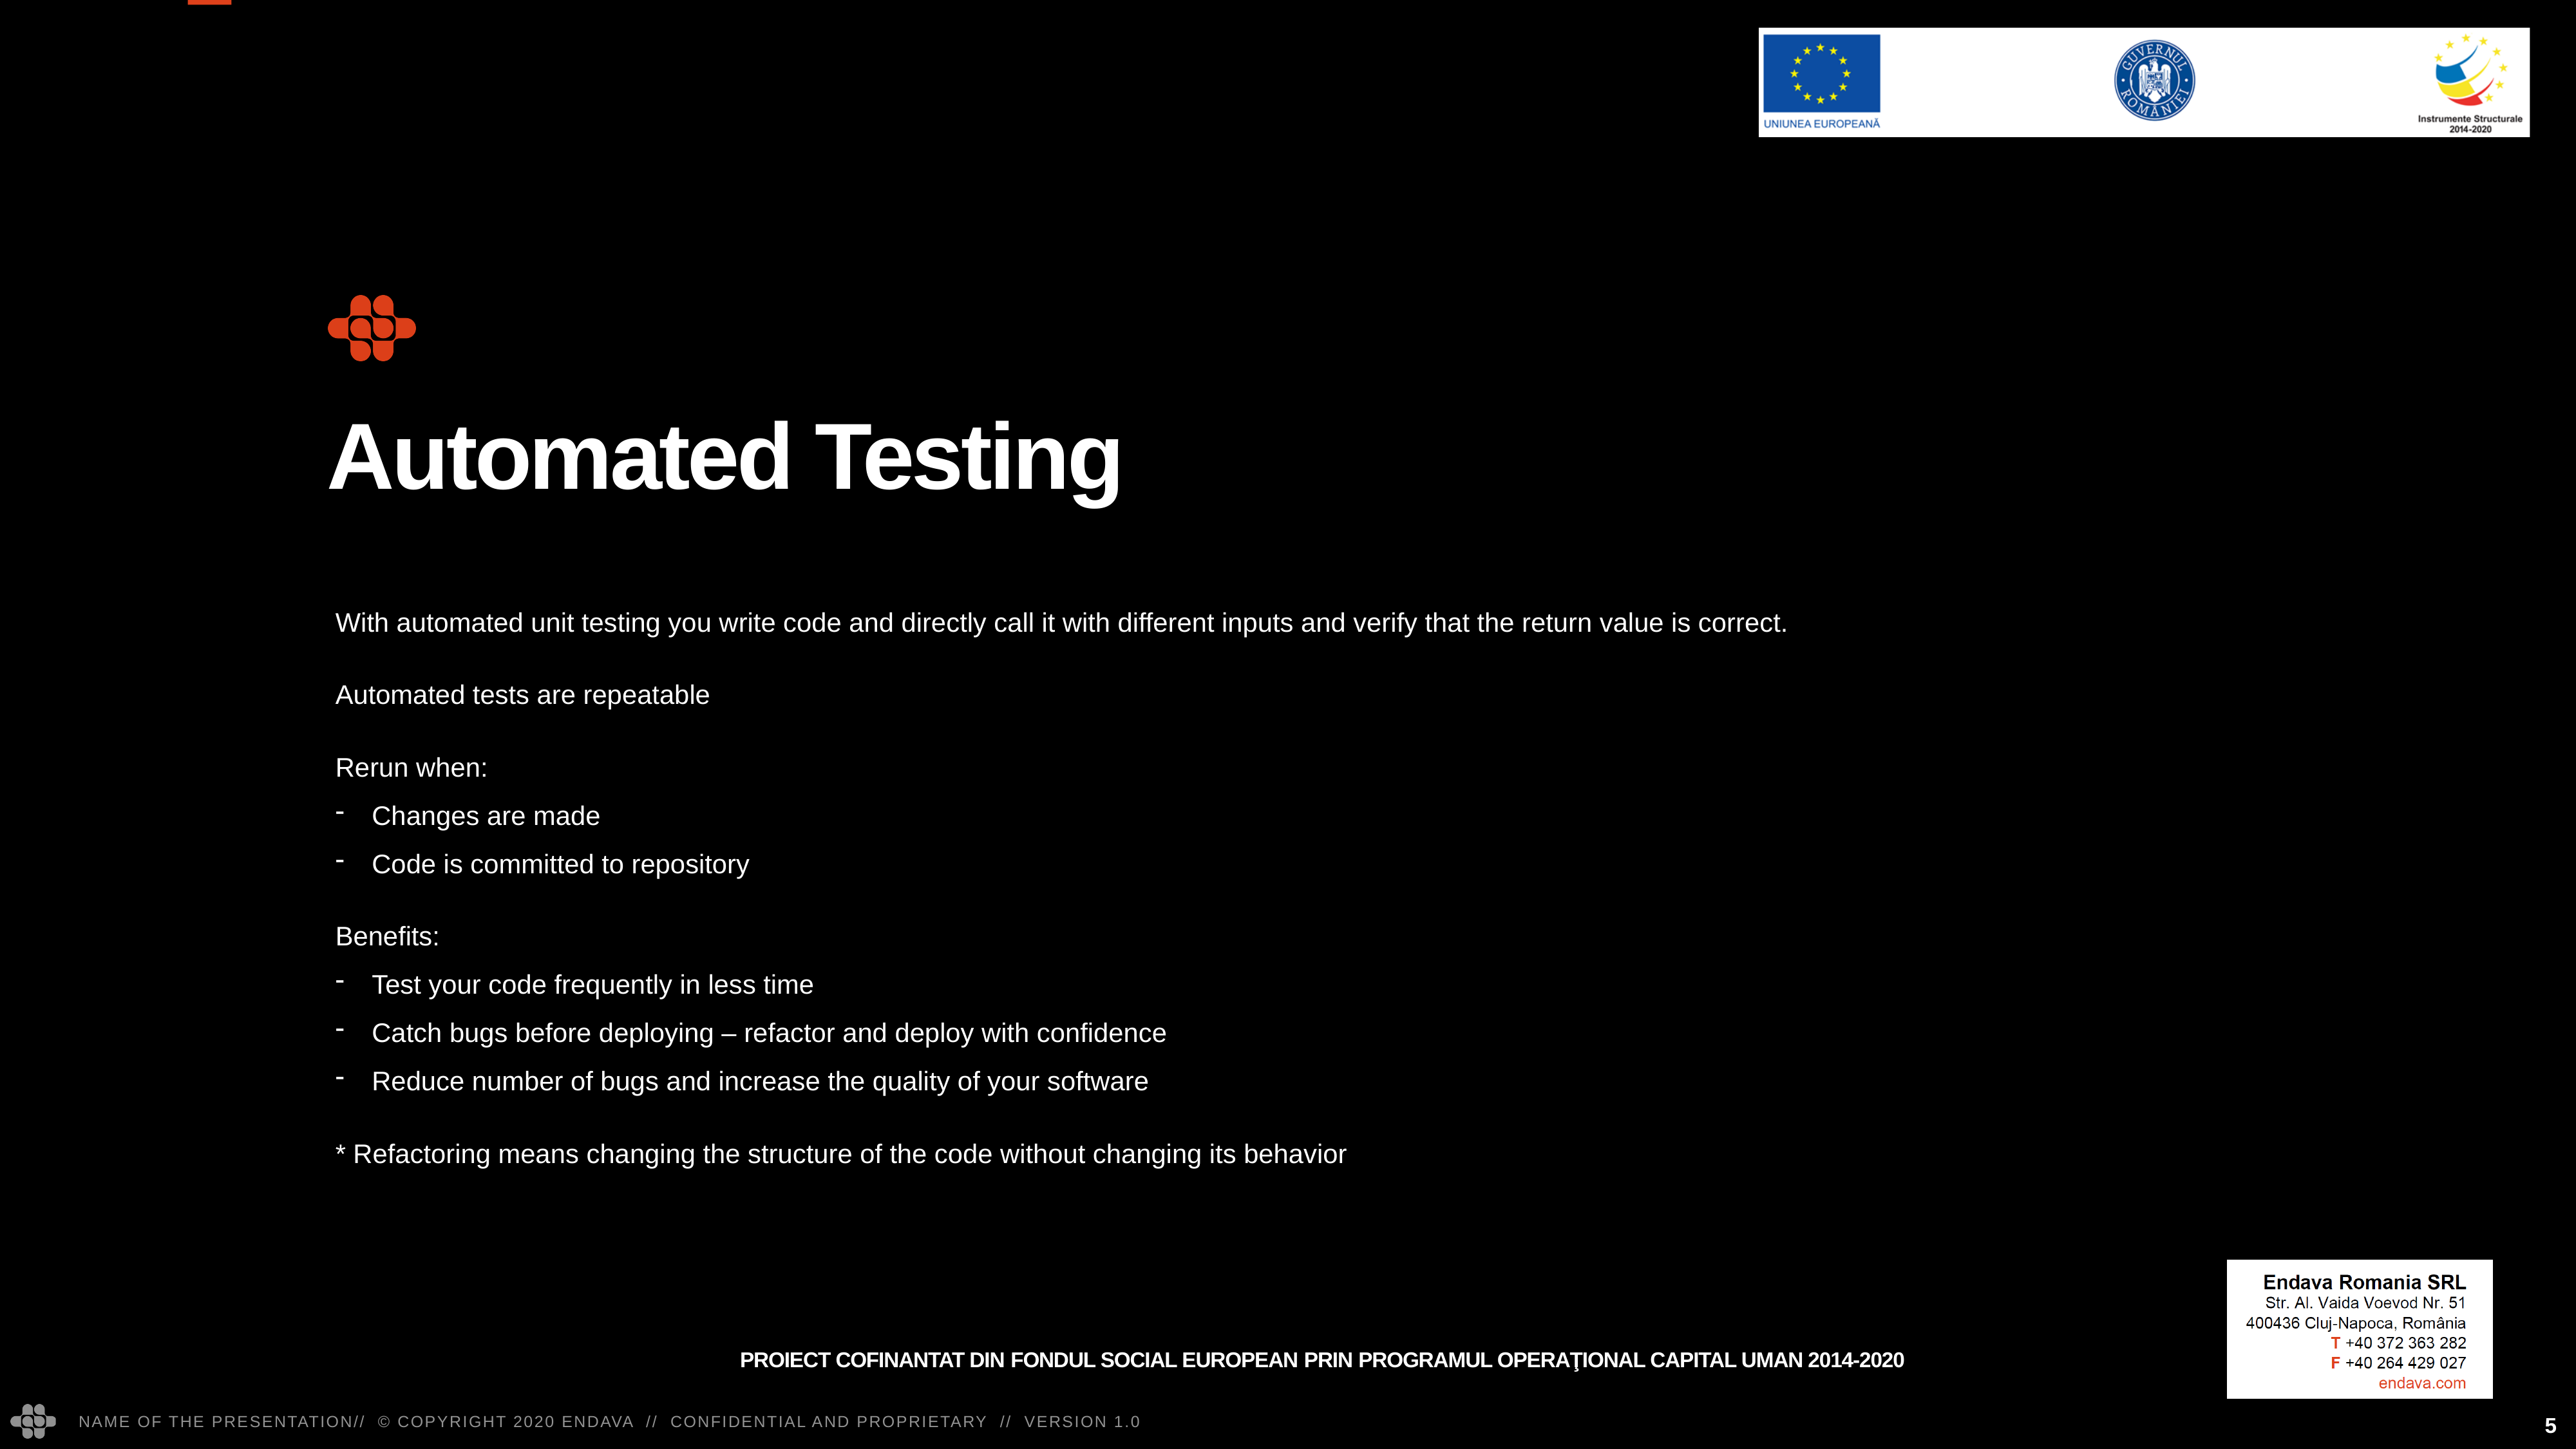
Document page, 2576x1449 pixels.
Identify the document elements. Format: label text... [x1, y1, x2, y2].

text_box With automated unit testing you write code and directly call it with different inputs and verify that the return value is correct. Automated tests are repeatable Rerun when: Changes are made Code is committed to repository Benefits: Test your code frequently in less time Catch bugs before deploying – refactor and deploy with confidence Reduce number of bugs and increase the quality of your software * Refactoring means changing the structure of the code without changing its behavior [328, 597, 2010, 1176]
picture [2227, 1260, 2493, 1399]
text_box Automated Testing [321, 412, 1426, 513]
slide_number 5 [2535, 1403, 2565, 1445]
picture [327, 295, 416, 361]
picture [1759, 28, 2530, 137]
